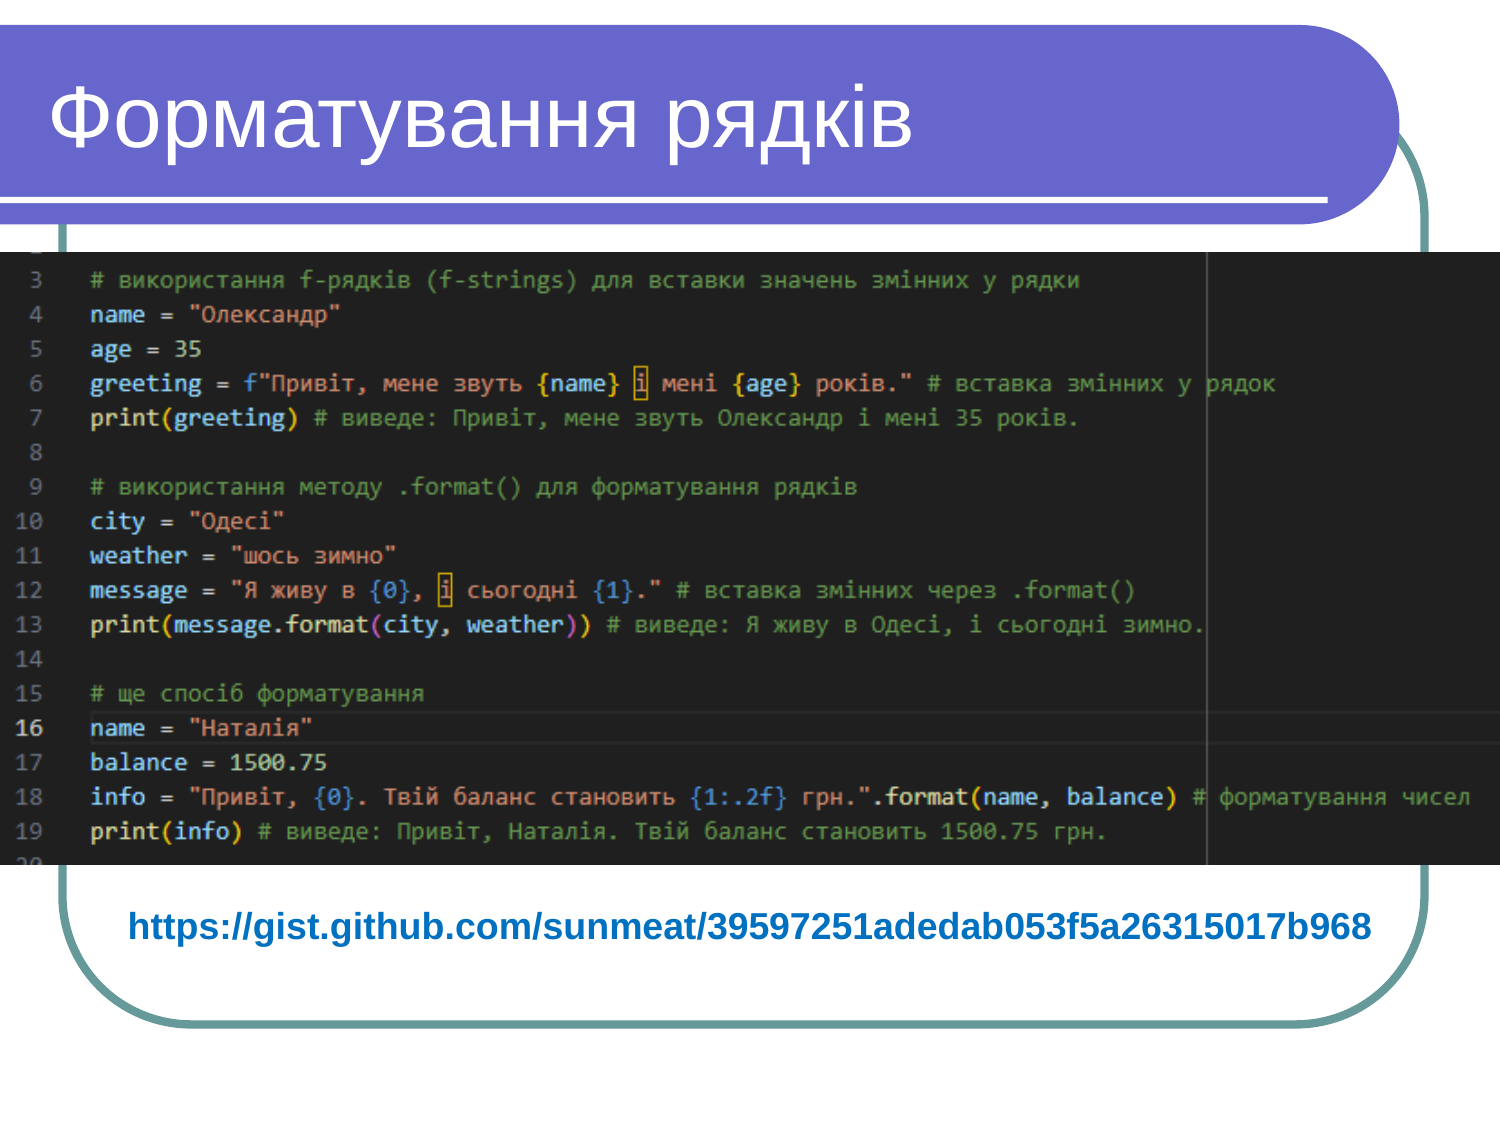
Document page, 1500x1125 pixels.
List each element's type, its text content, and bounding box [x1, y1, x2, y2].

picture [0, 252, 1500, 865]
text_box Форматування рядків [32, 37, 1347, 188]
text_box https://gist.github.com/sunmeat/39597251adedab053f5a26315017b968 [92, 894, 1407, 955]
